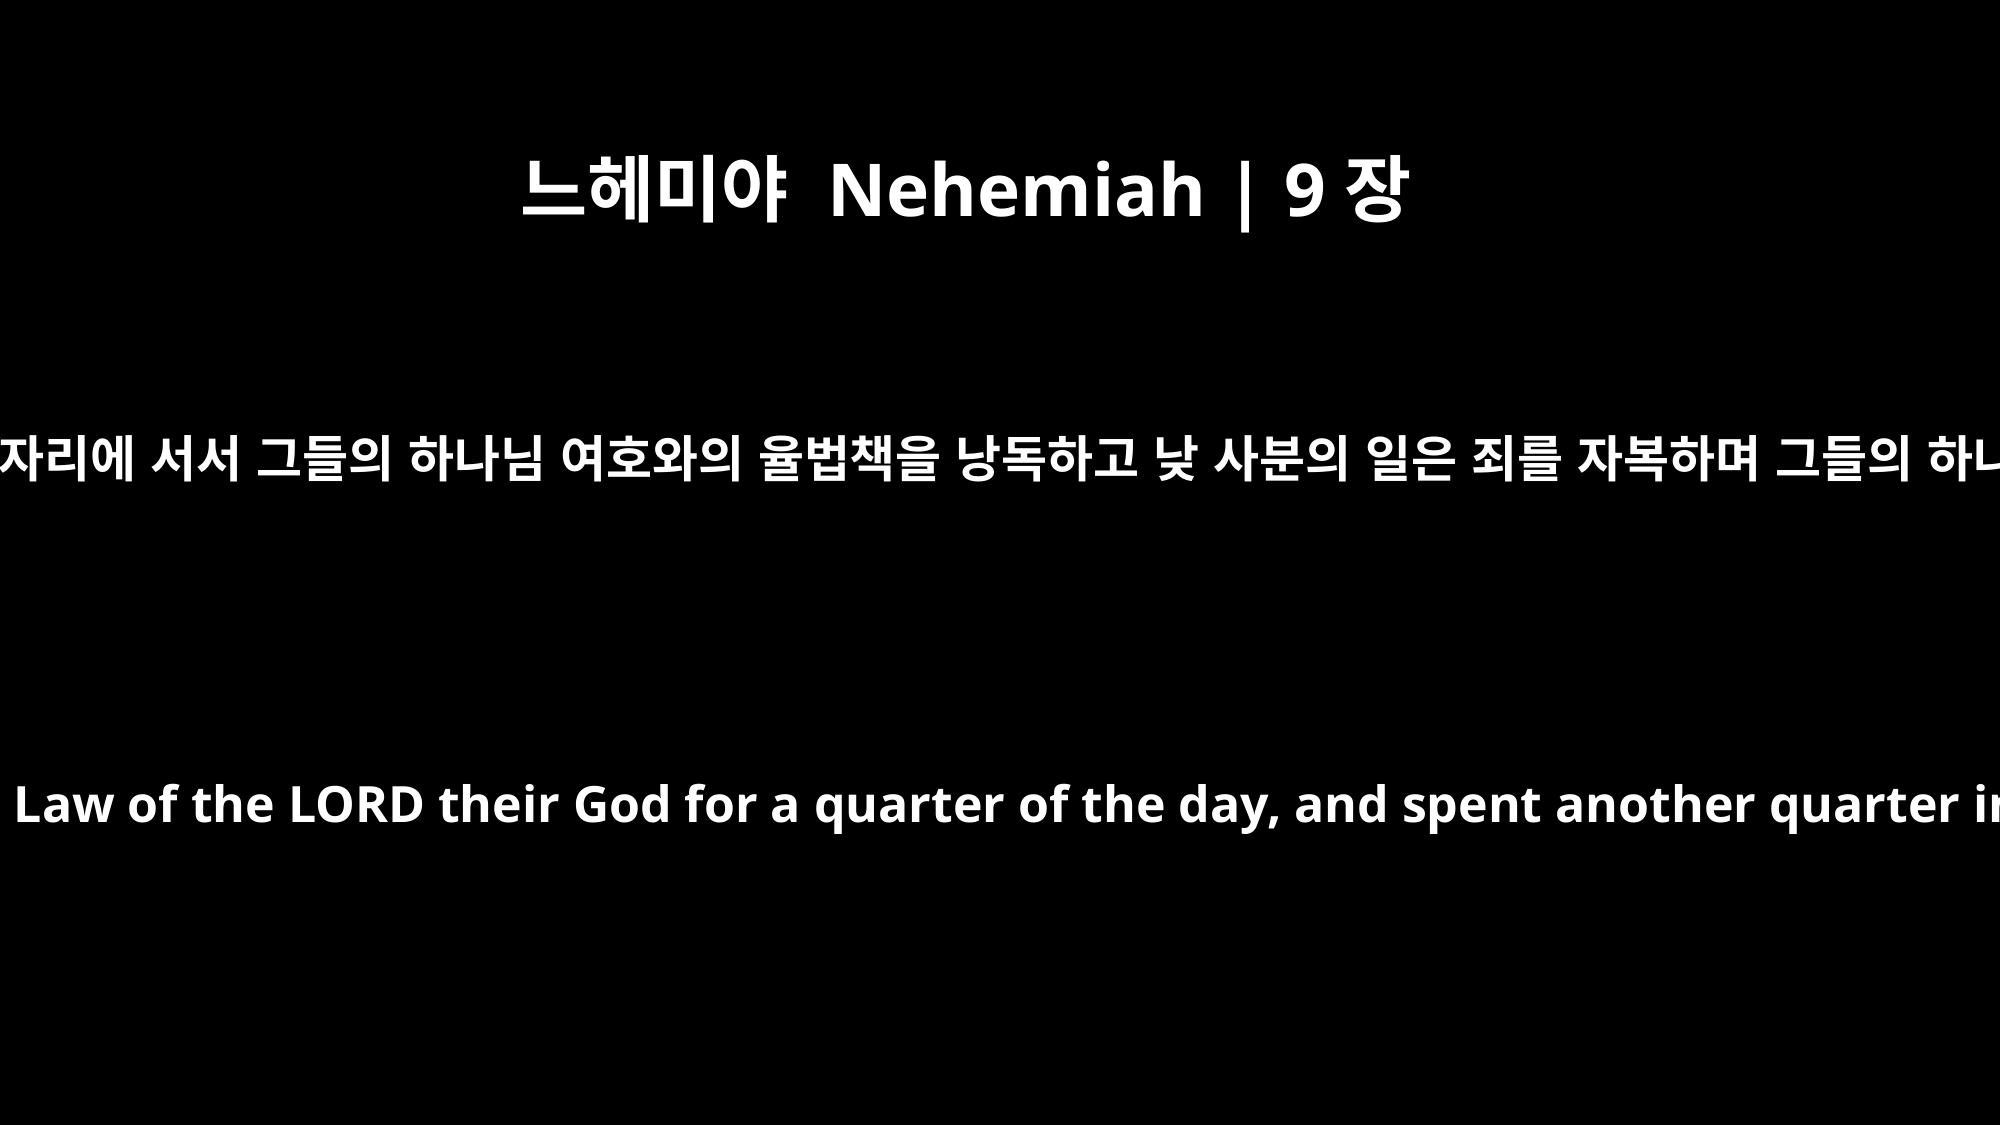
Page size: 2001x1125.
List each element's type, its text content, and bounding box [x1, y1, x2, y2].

text_box They stood where they were and read from the Book of the Law of the LORD their God for a quarter of the day, and spent another quarter in confession and in worshiping the LORD their God. [0, 764, 2000, 840]
text_box 느헤미야 Nehemiah | 9장 [505, 136, 1427, 239]
text_box 3 이 날에 낮 사분의 일은 그 제자리에 서서 그들의 하나님 여호와의 율법책을 낭독하고 낮 사분의 일은 죄를 자복하며 그들의 하나님 여호와께 경배하는데 [0, 359, 2000, 495]
